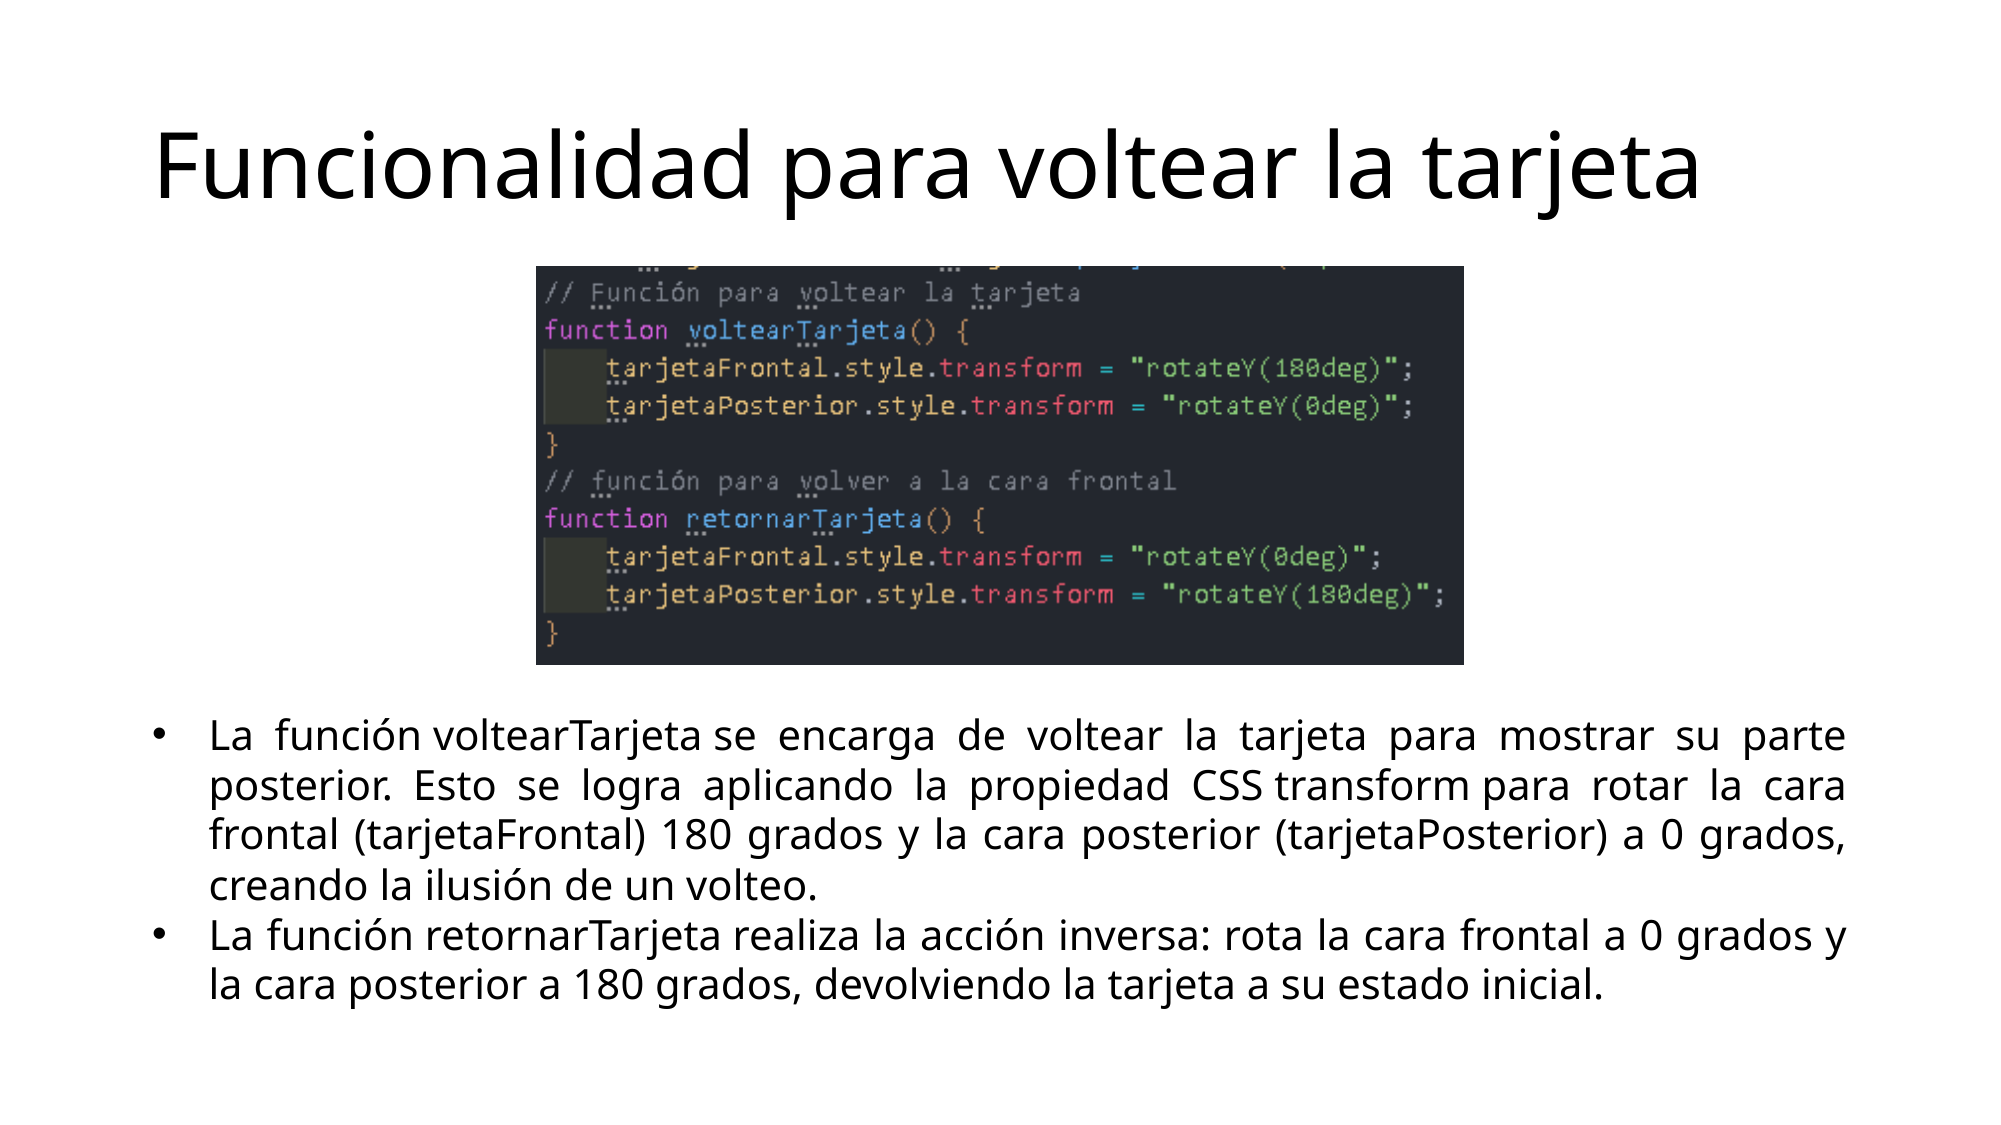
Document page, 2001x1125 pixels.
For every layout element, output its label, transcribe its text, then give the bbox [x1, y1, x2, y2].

text_box La función voltearTarjeta se encarga de voltear la tarjeta para mostrar su parte posterior. Esto se logra aplicando la propiedad CSS transform para rotar la cara frontal (tarjetaFrontal) 180 grados y la cara posterior (tarjetaPosterior) a 0 grados, creando la ilusión de un volteo. La función retornarTarjeta realiza la acción inversa: rota la cara frontal a 0 grados y la cara posterior a 180 grados, devolviendo la tarjeta a su estado inicial. [137, 700, 1863, 1016]
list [535, 266, 1465, 666]
title Funcionalidad para voltear la tarjeta [137, 59, 1863, 278]
